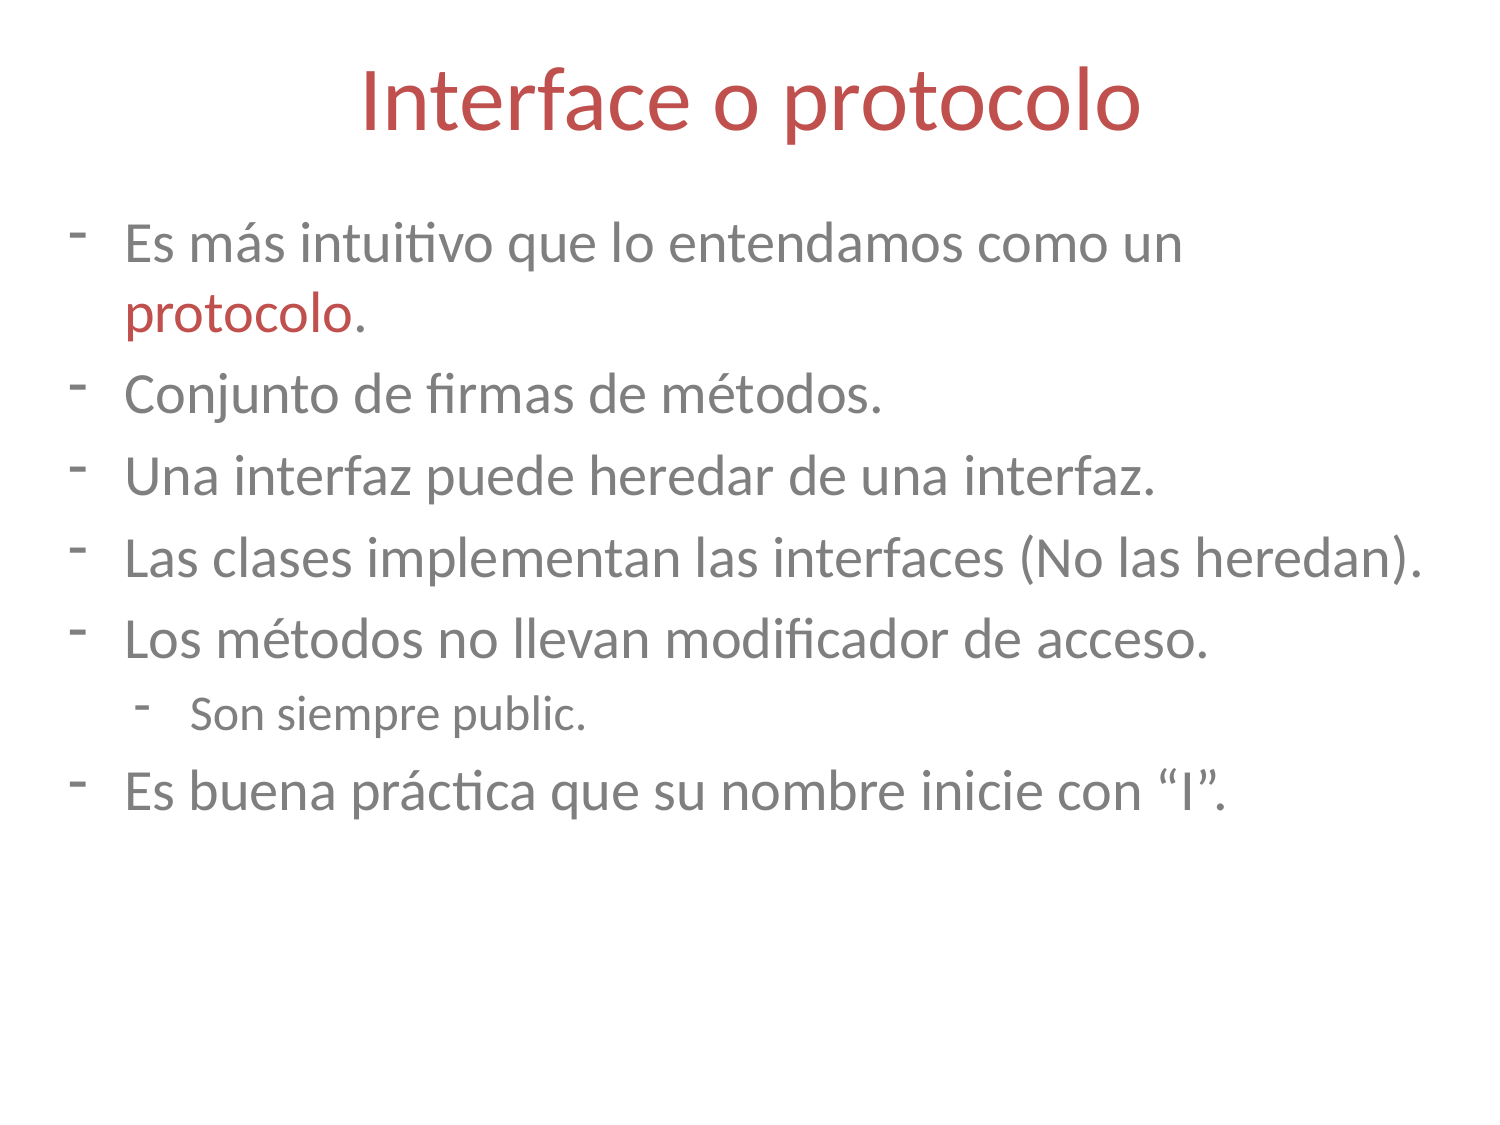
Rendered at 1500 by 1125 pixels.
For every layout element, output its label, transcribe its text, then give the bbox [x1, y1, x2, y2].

title Interface o protocolo [76, 0, 1427, 188]
list Es más intuitivo que lo entendamos como un protocolo. Conjunto de firmas de métodos. Una interfaz puede heredar de una interfaz. Las clases implementan las interfaces (No las heredan). Los métodos no llevan modificador de acceso. Son siempre public. Es buena práctica que su nombre inicie con “I”. [53, 196, 1449, 939]
